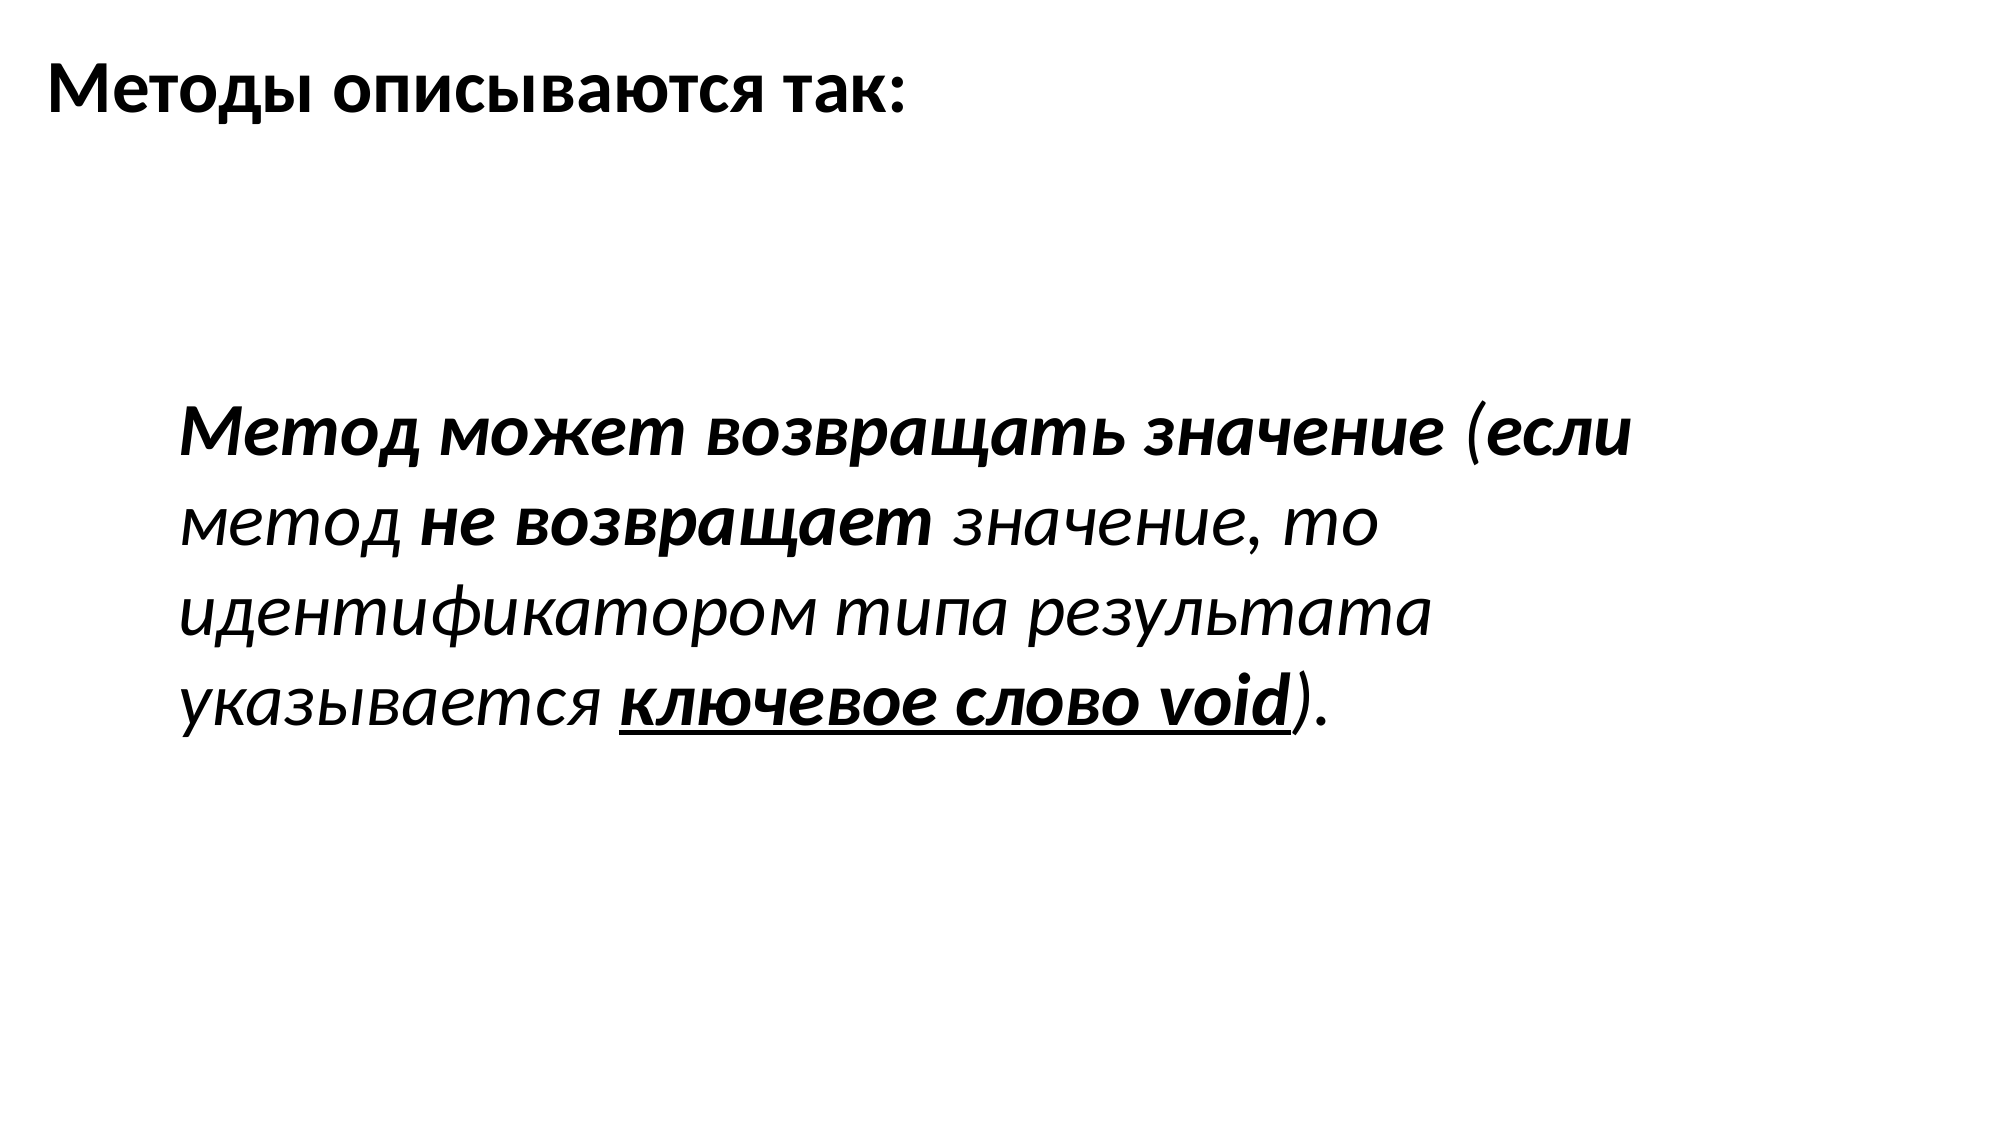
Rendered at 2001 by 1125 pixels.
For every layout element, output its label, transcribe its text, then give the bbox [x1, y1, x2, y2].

text_box Методы описываются так: [31, 29, 1968, 135]
text_box Метод может возвращать значение (если метод не возвращает значение, то идентификатором типа результата указывается ключевое слово void). [163, 373, 1837, 748]
